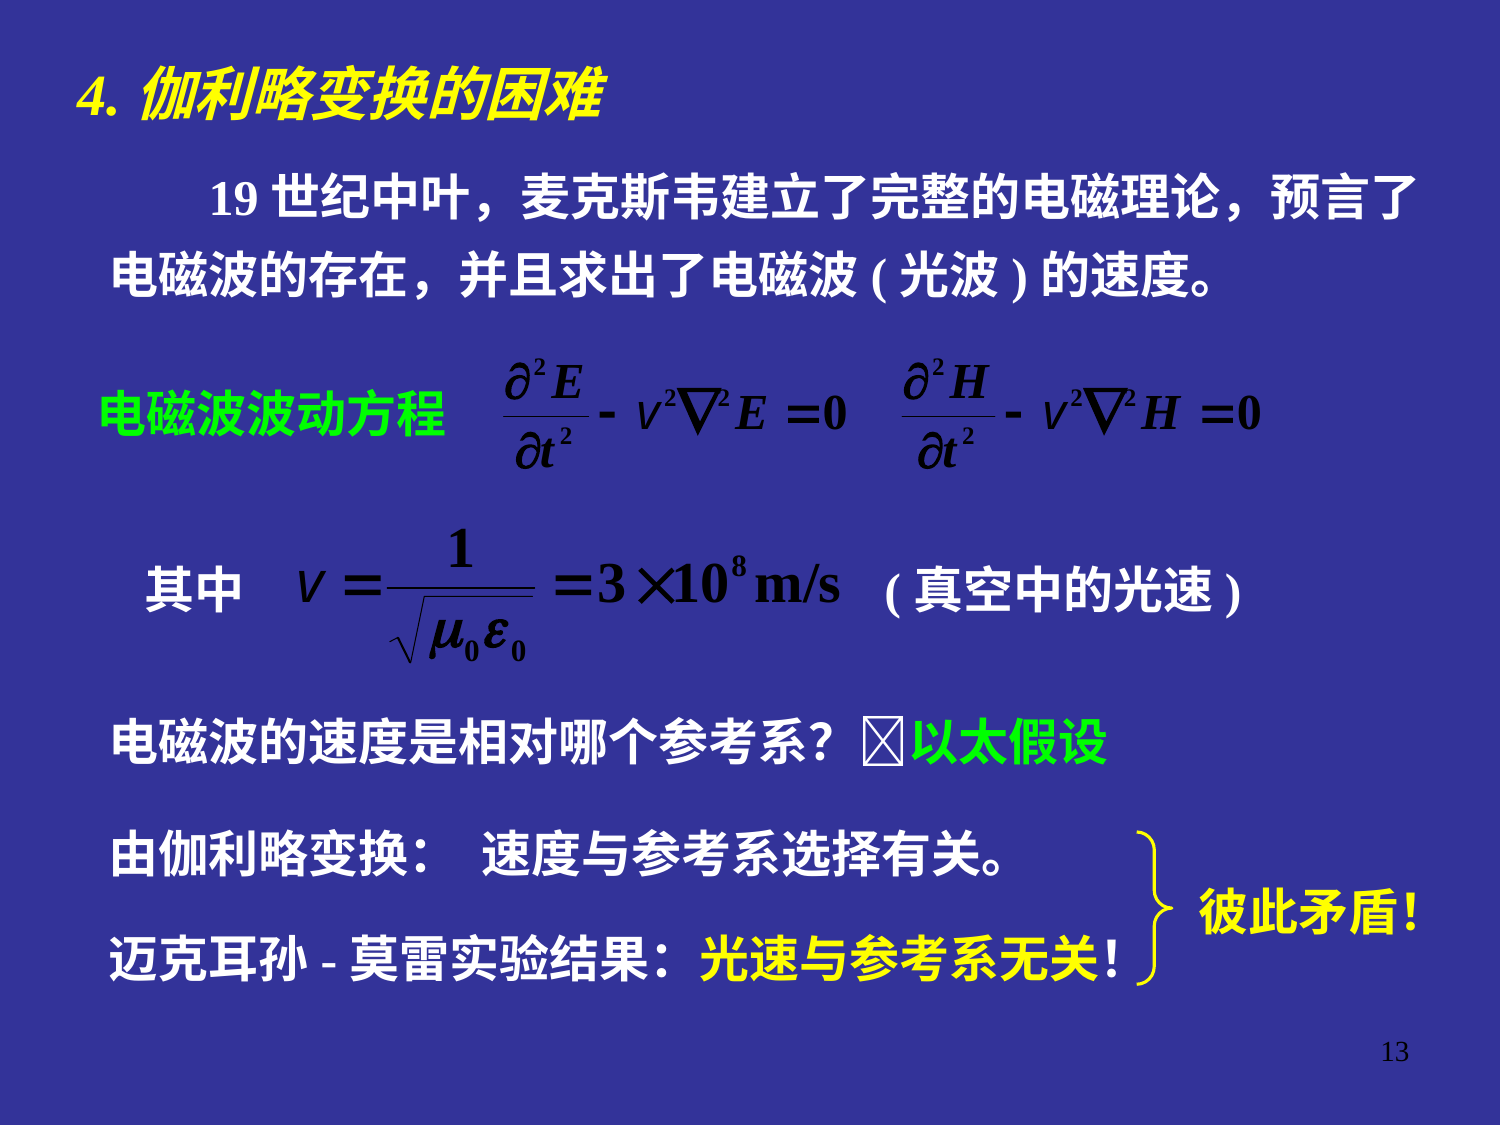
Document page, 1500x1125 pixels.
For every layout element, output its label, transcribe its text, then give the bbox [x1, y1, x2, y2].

text_box 4.伽利略变换的困难 [62, 50, 665, 135]
text_box 迈克耳孙-莫雷实验结果：光速与参考系无关！ [93, 902, 1301, 995]
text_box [499, 351, 851, 474]
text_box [128, 515, 1248, 669]
slide_number 13 [1074, 1024, 1426, 1103]
text_box 由伽利略变换： 速度与参考系选择有关。 [93, 796, 1228, 890]
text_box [1136, 831, 1489, 985]
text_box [897, 351, 1266, 474]
text_box 电磁波波动方程 [81, 374, 484, 450]
text_box 19世纪中叶，麦克斯韦建立了完整的电磁理论，预言了电磁波的存在，并且求出了电磁波(光波)的速度。 [93, 140, 1454, 312]
text_box 电磁波的速度是相对哪个参考系？以太假设 [93, 703, 1335, 778]
